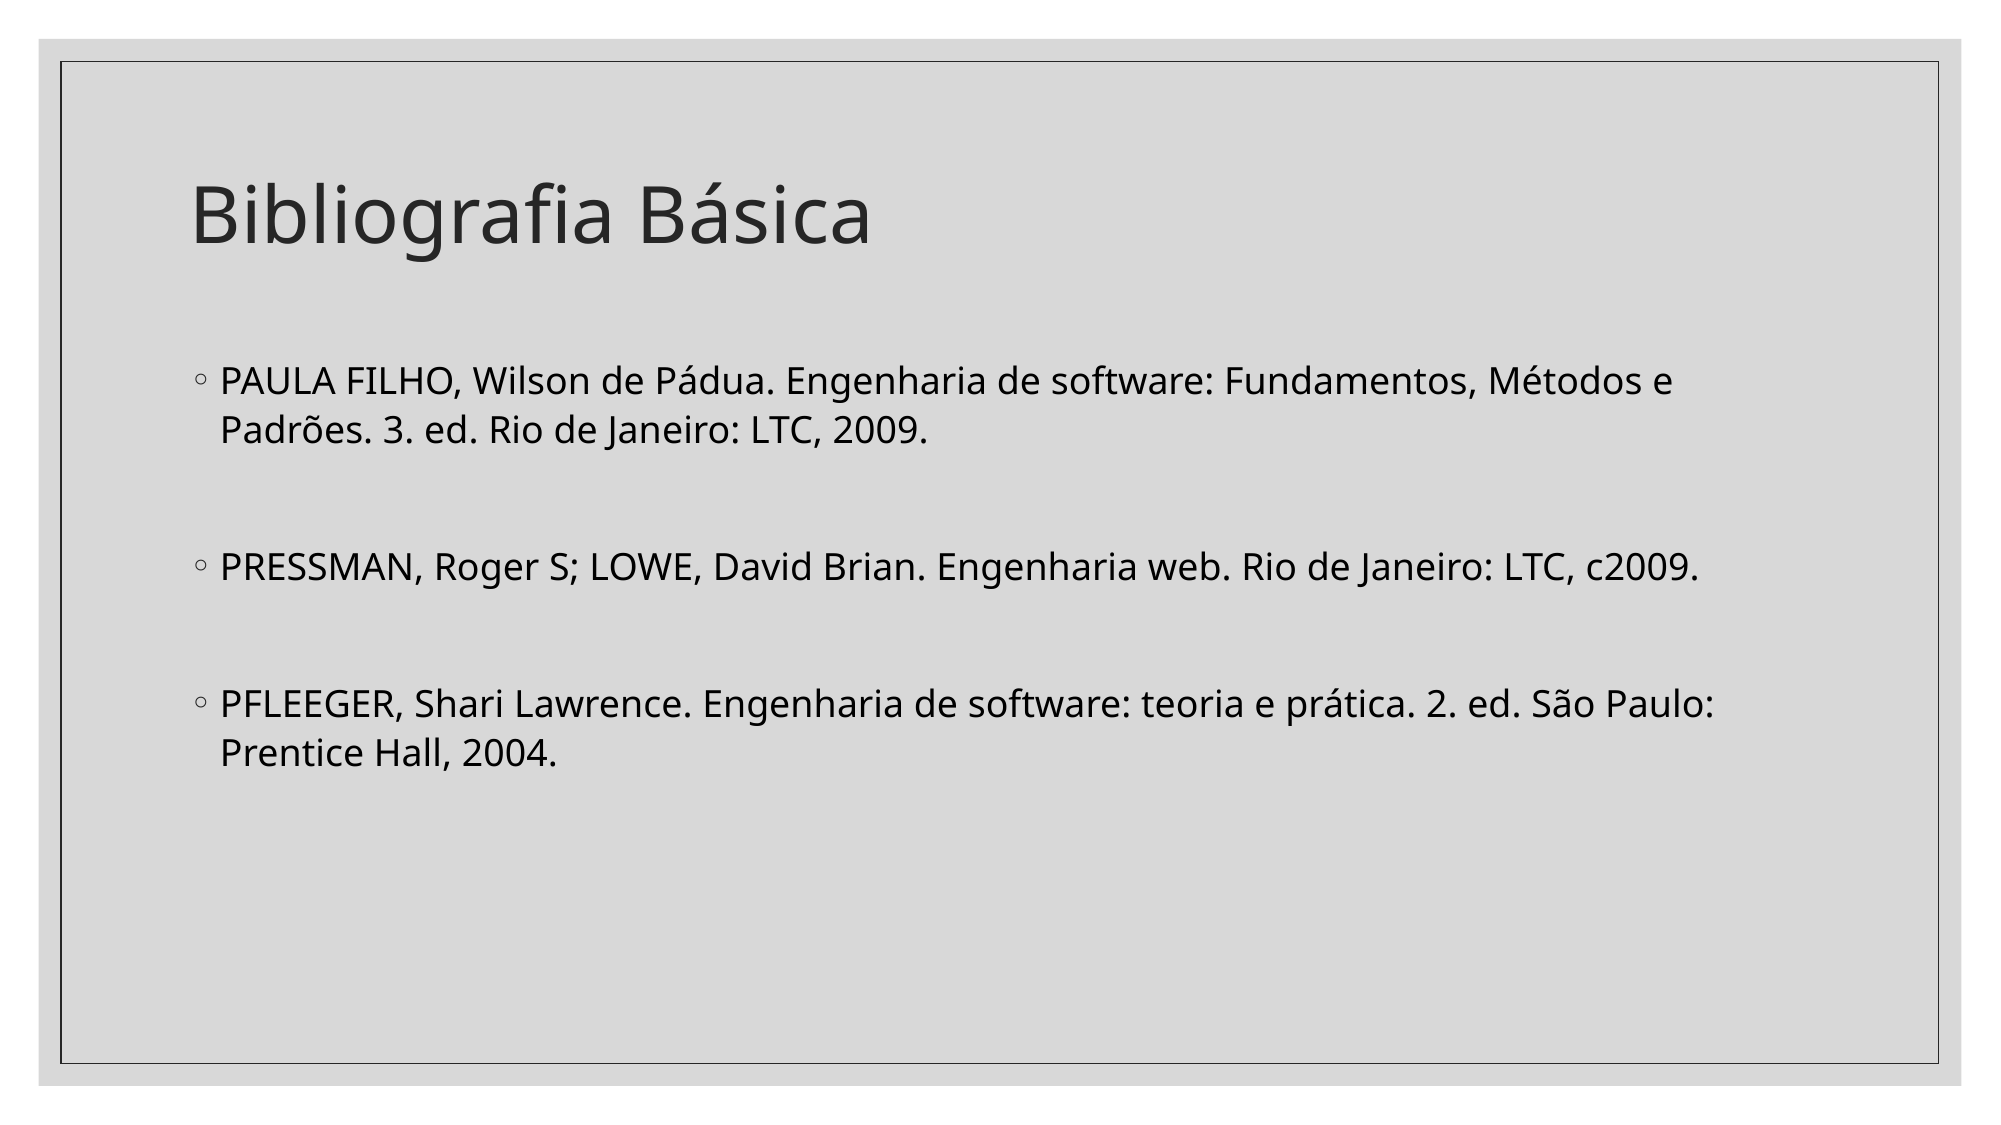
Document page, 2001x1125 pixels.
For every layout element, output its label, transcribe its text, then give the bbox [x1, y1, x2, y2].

title Bibliografia Básica [174, 105, 1825, 331]
list PAULA FILHO, Wilson de Pádua. Engenharia de software: Fundamentos, Métodos e Padrões. 3. ed. Rio de Janeiro: LTC, 2009. PRESSMAN, Roger S; LOWE, David Brian. Engenharia web. Rio de Janeiro: LTC, c2009. PFLEEGER, Shari Lawrence. Engenharia de software: teoria e prática. 2. ed. São Paulo: Prentice Hall, 2004. [174, 345, 1825, 977]
